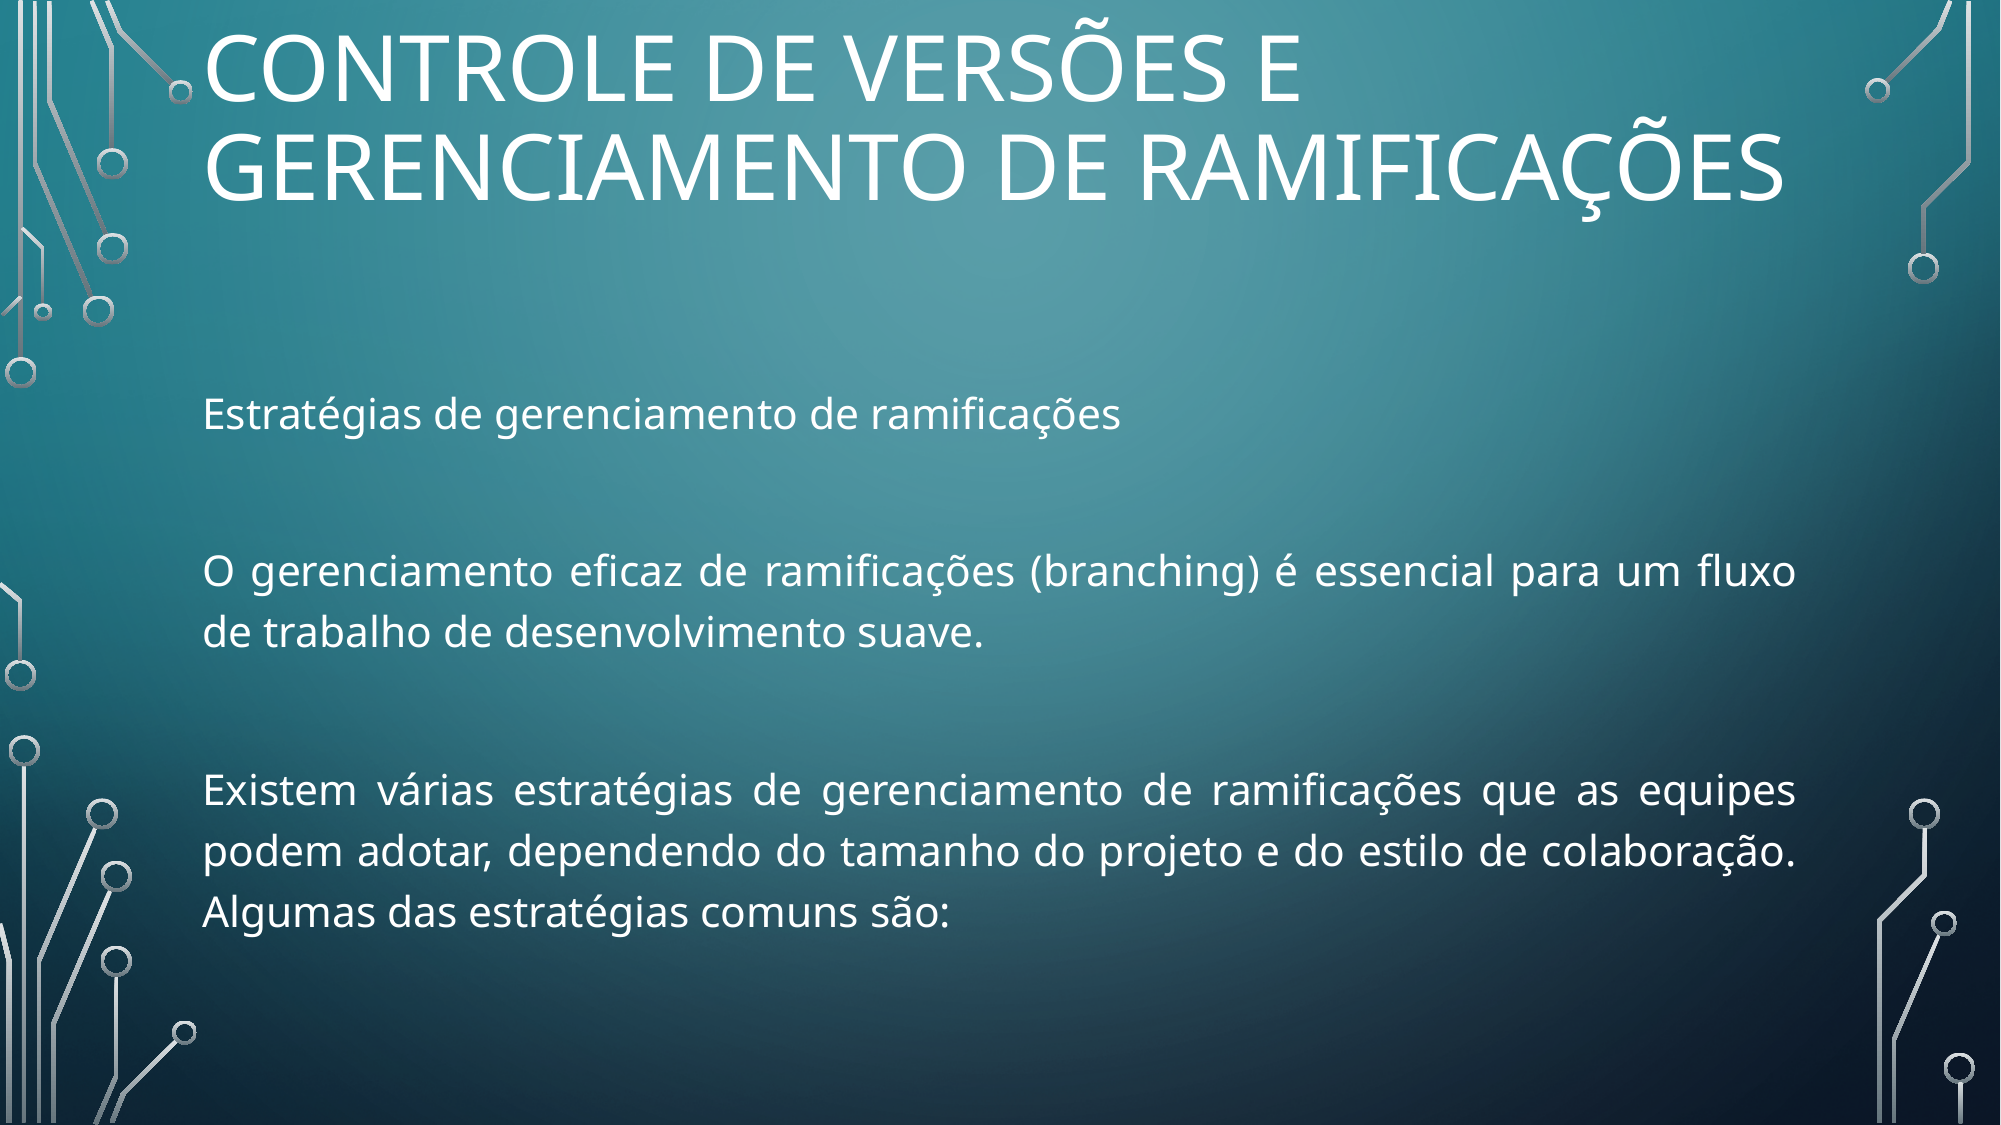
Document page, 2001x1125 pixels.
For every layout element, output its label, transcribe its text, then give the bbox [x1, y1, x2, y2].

title Controle de Versões e Gerenciamento de Ramificações [187, 0, 1813, 243]
list Estratégias de gerenciamento de ramificações O gerenciamento eficaz de ramificações (branching) é essencial para um fluxo de trabalho de desenvolvimento suave. Existem várias estratégias de gerenciamento de ramificações que as equipes podem adotar, dependendo do tamanho do projeto e do estilo de colaboração. Algumas das estratégias comuns são: [187, 369, 1813, 950]
